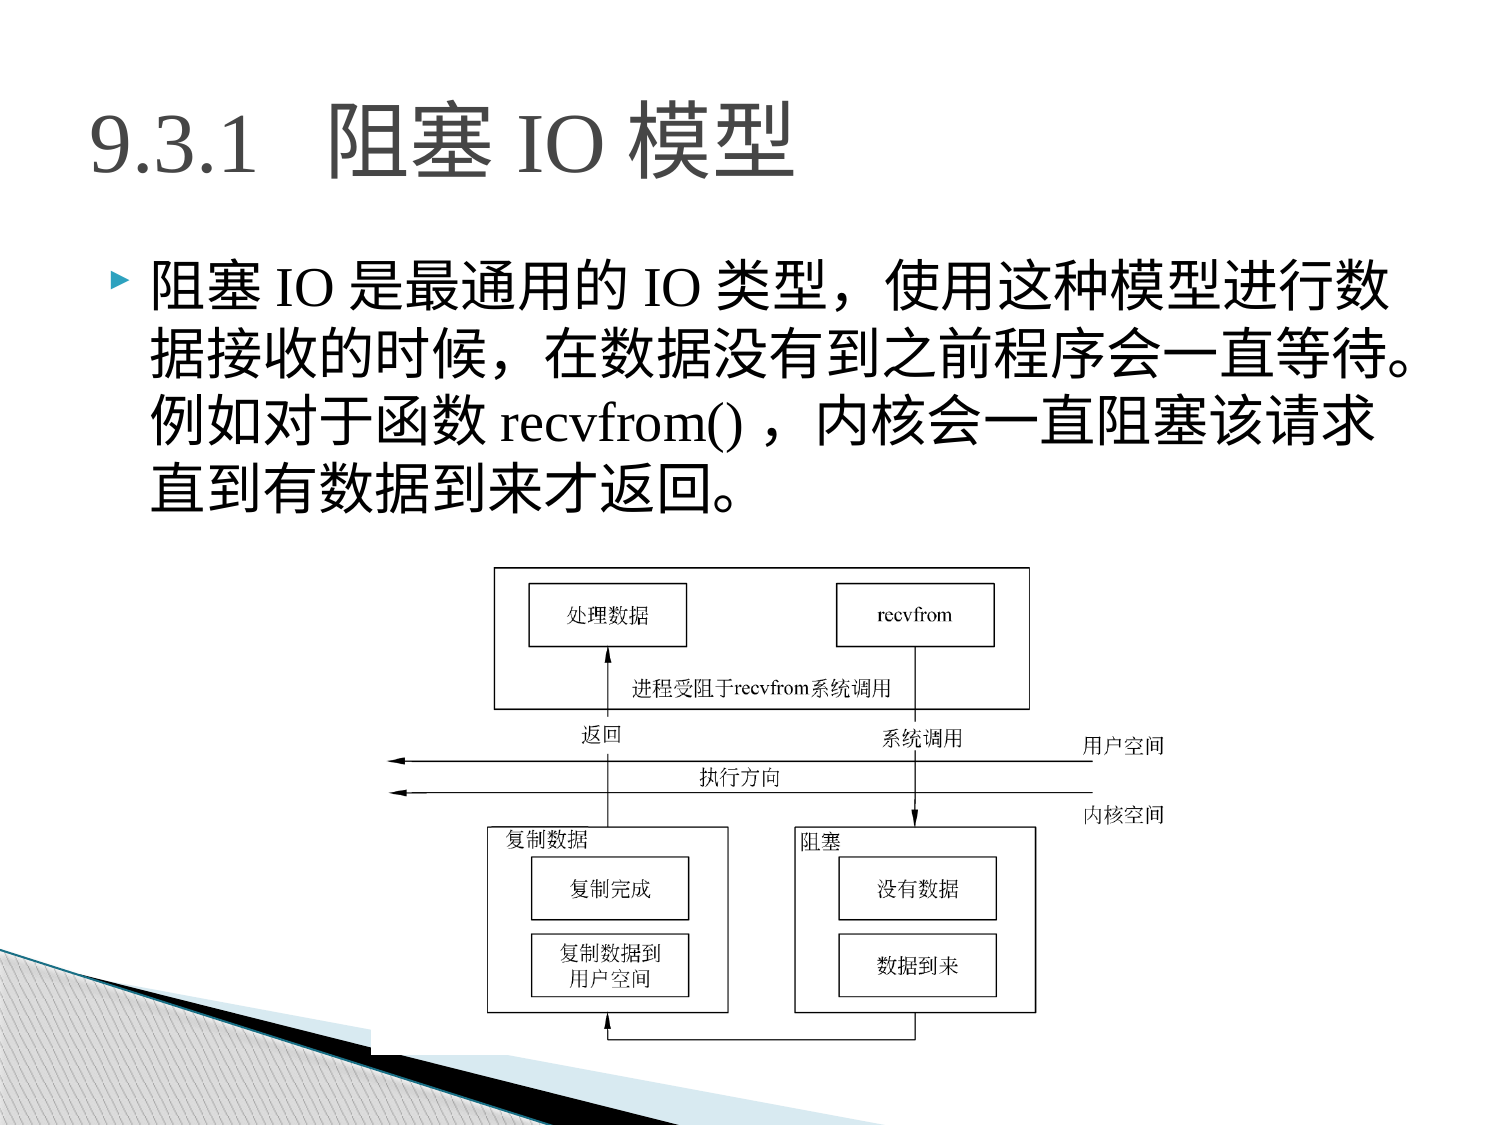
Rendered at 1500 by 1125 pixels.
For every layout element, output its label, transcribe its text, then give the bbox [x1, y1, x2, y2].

title 9.3.1 阻塞IO模型 [75, 45, 1425, 233]
picture [371, 567, 1176, 1055]
list 阻塞IO是最通用的IO类型，使用这种模型进行数据接收的时候，在数据没有到之前程序会一直等待。例如对于函数recvfrom()，内核会一直阻塞该请求直到有数据到来才返回。 [75, 243, 1425, 986]
